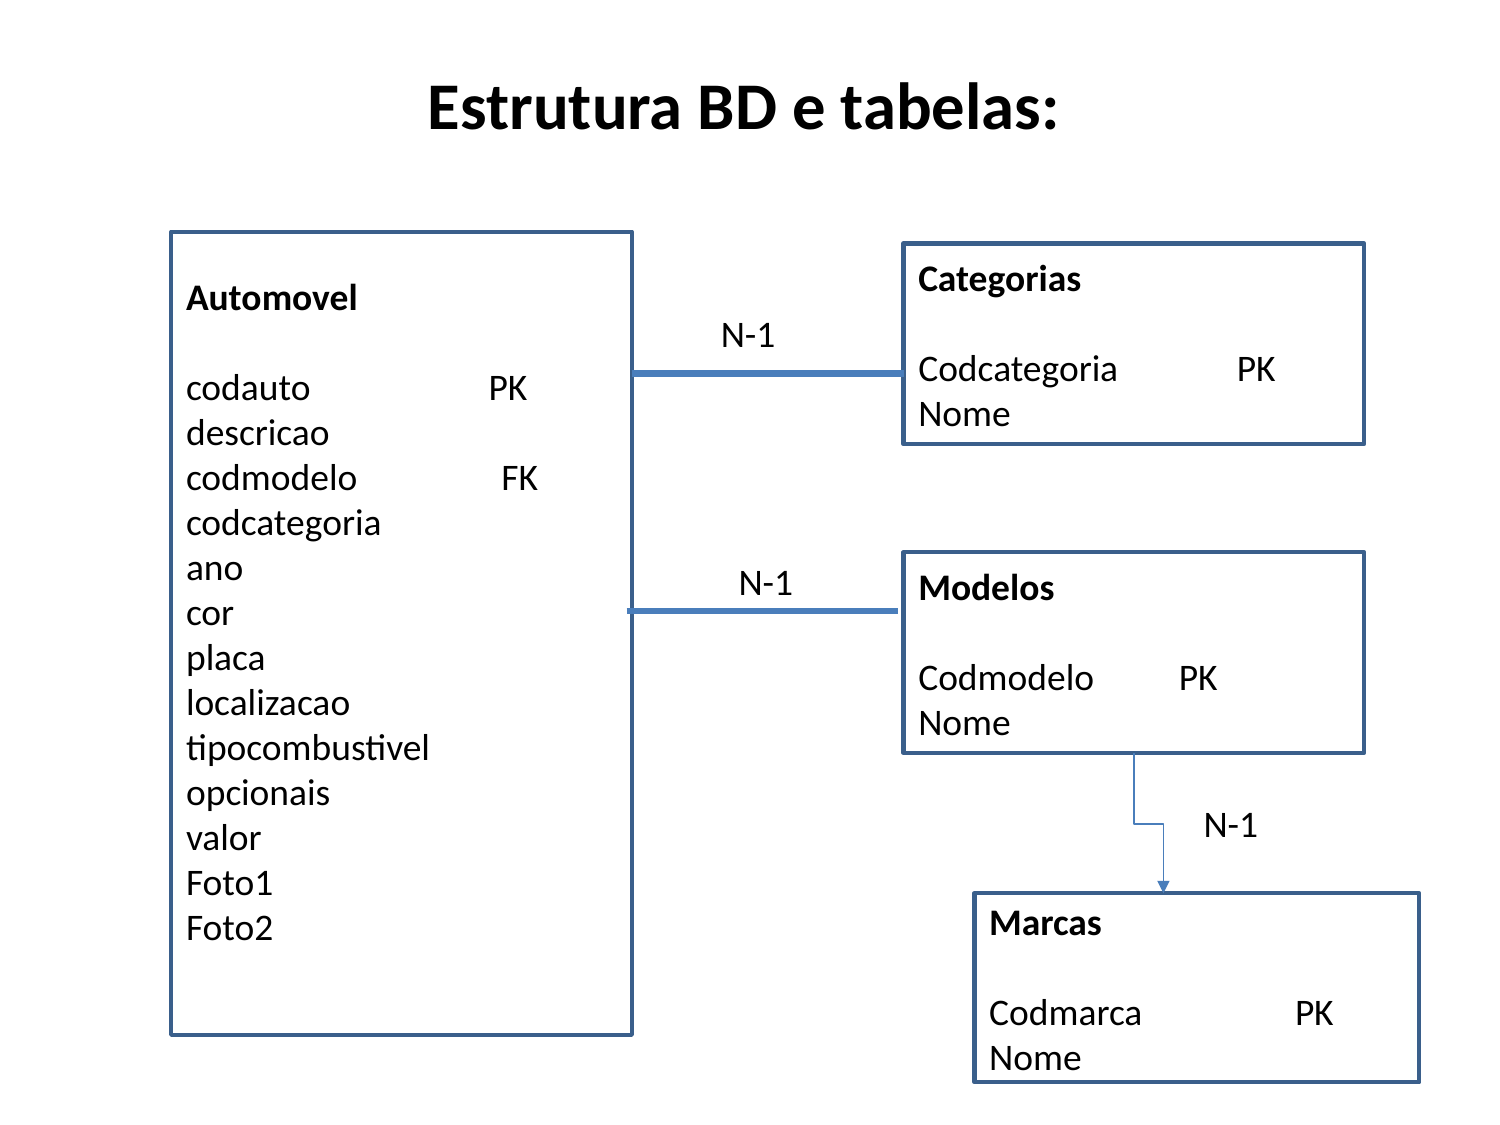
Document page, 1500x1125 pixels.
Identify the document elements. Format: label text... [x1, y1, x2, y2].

title Estrutura BD e tabelas: [64, 101, 1424, 185]
text_box N-1 [706, 302, 825, 363]
text_box Modelos Codmodelo PK Nome [901, 550, 1366, 755]
text_box N-1 [1188, 792, 1307, 852]
text_box Automovel codauto PK descricao codmodelo FK codcategoria ano cor placa localizacao tipocombustivel opcionais valor Foto1 Foto2 [169, 230, 634, 1037]
text_box Categorias Codcategoria PK Nome [901, 241, 1366, 446]
text_box N-1 [723, 550, 842, 610]
text_box Marcas Codmarca PK Nome [972, 891, 1421, 1084]
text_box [1078, 808, 1219, 839]
